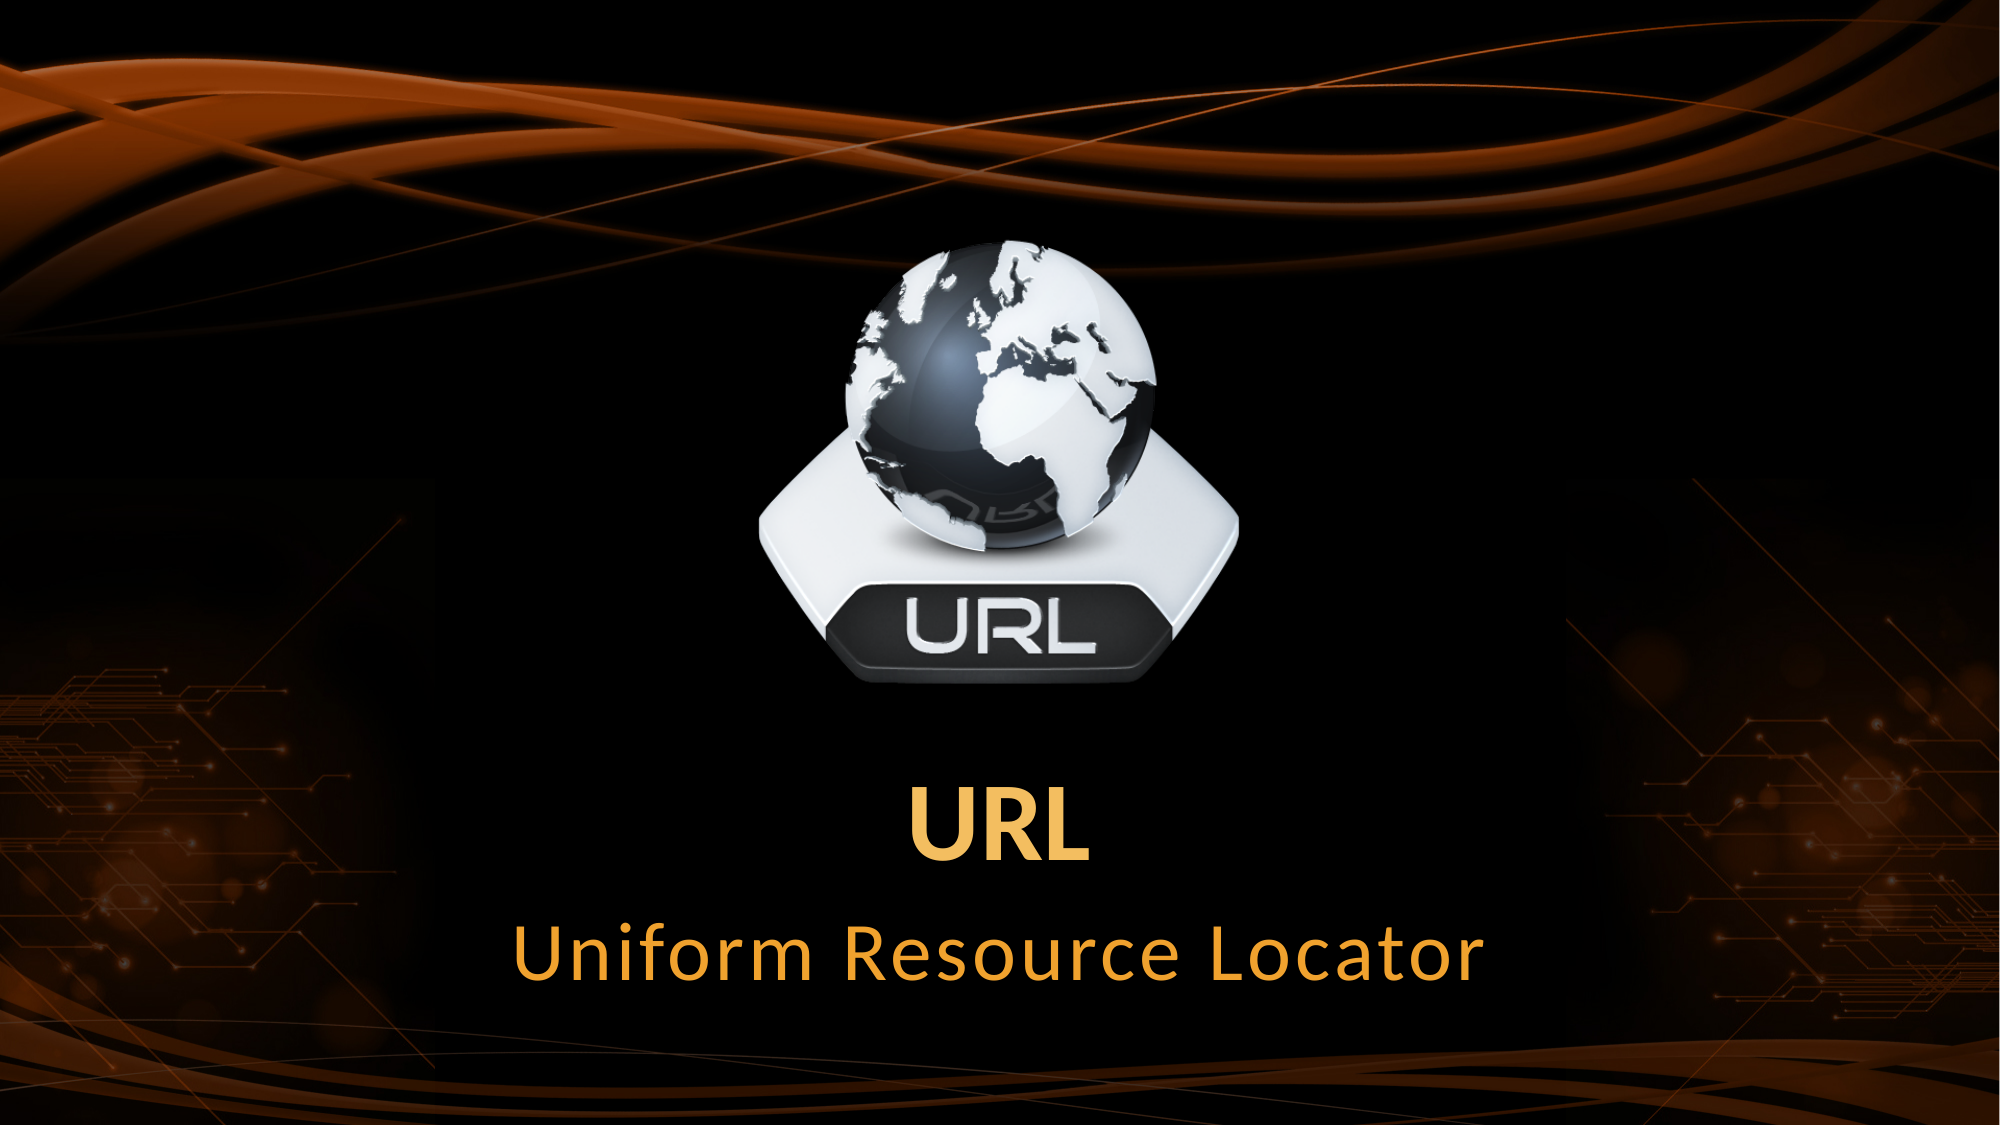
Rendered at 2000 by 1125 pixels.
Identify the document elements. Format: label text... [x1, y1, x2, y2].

title URL [192, 762, 1806, 886]
list Uniform Resource Locator [192, 886, 1806, 1000]
picture [0, 0, 2000, 1125]
